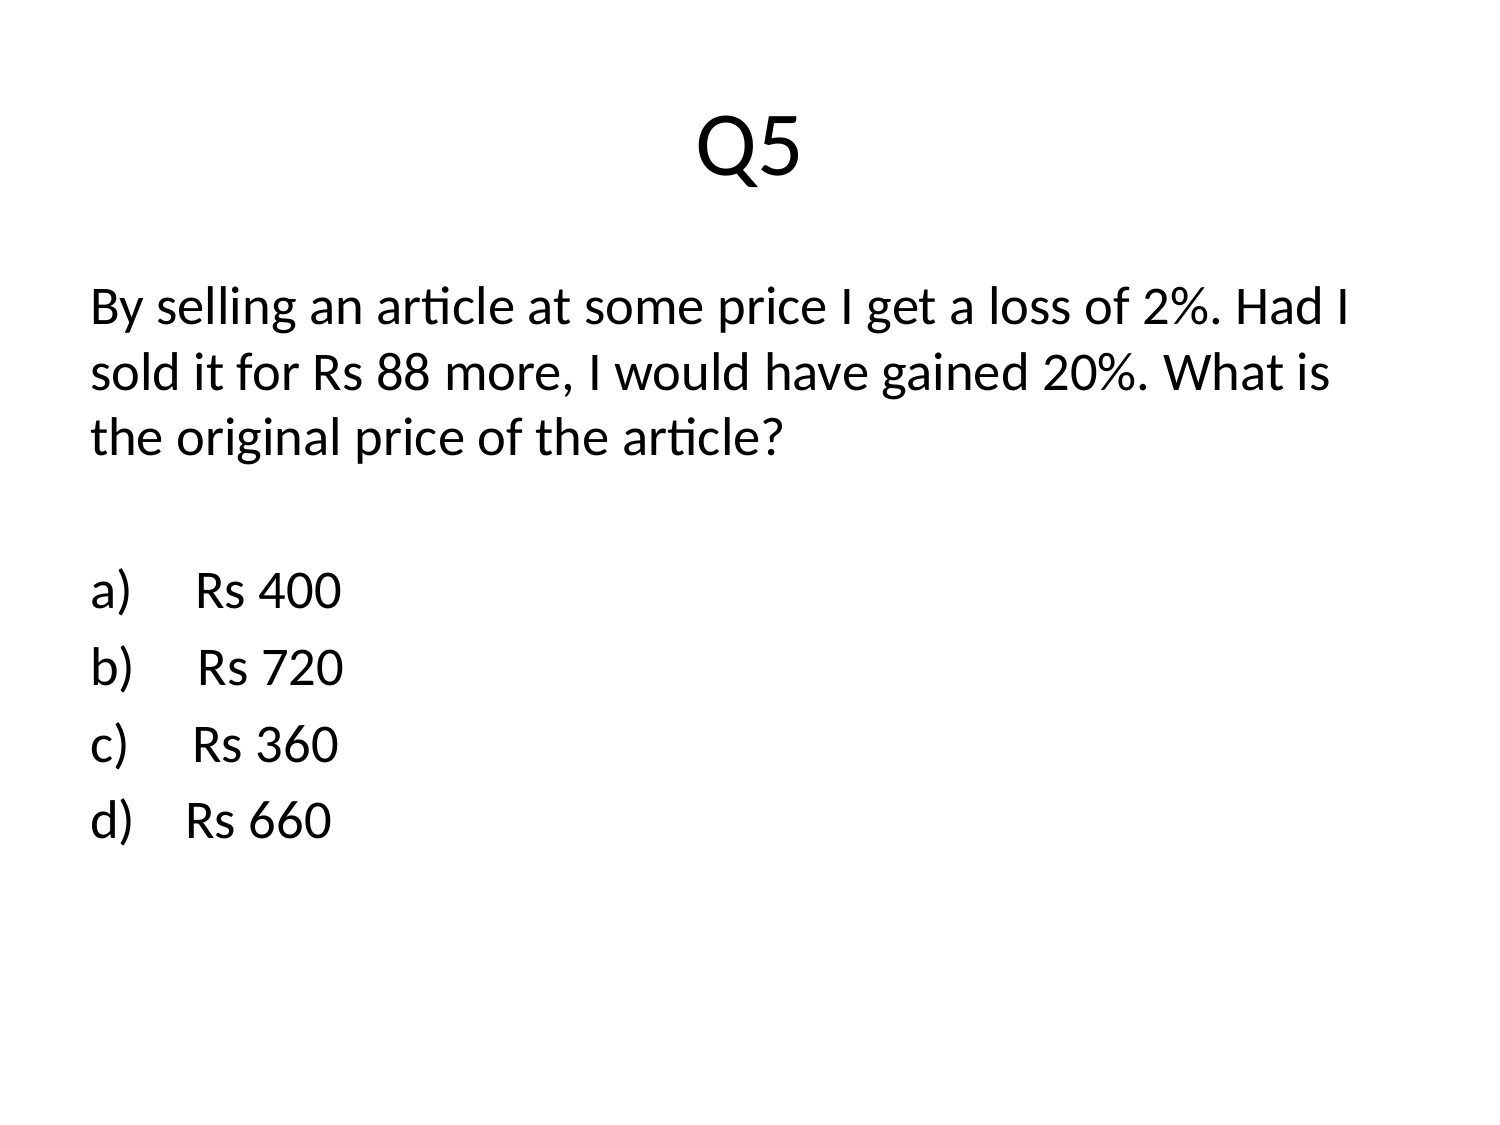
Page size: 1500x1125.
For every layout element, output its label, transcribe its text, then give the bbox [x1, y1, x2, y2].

list By selling an article at some price I get a loss of 2%. Had I sold it for Rs 88 more, I would have gained 20%. What is the original price of the article? a) Rs 400 b) Rs 720 c) Rs 360 d) Rs 660 [75, 262, 1425, 1005]
title Q5 [75, 45, 1425, 233]
